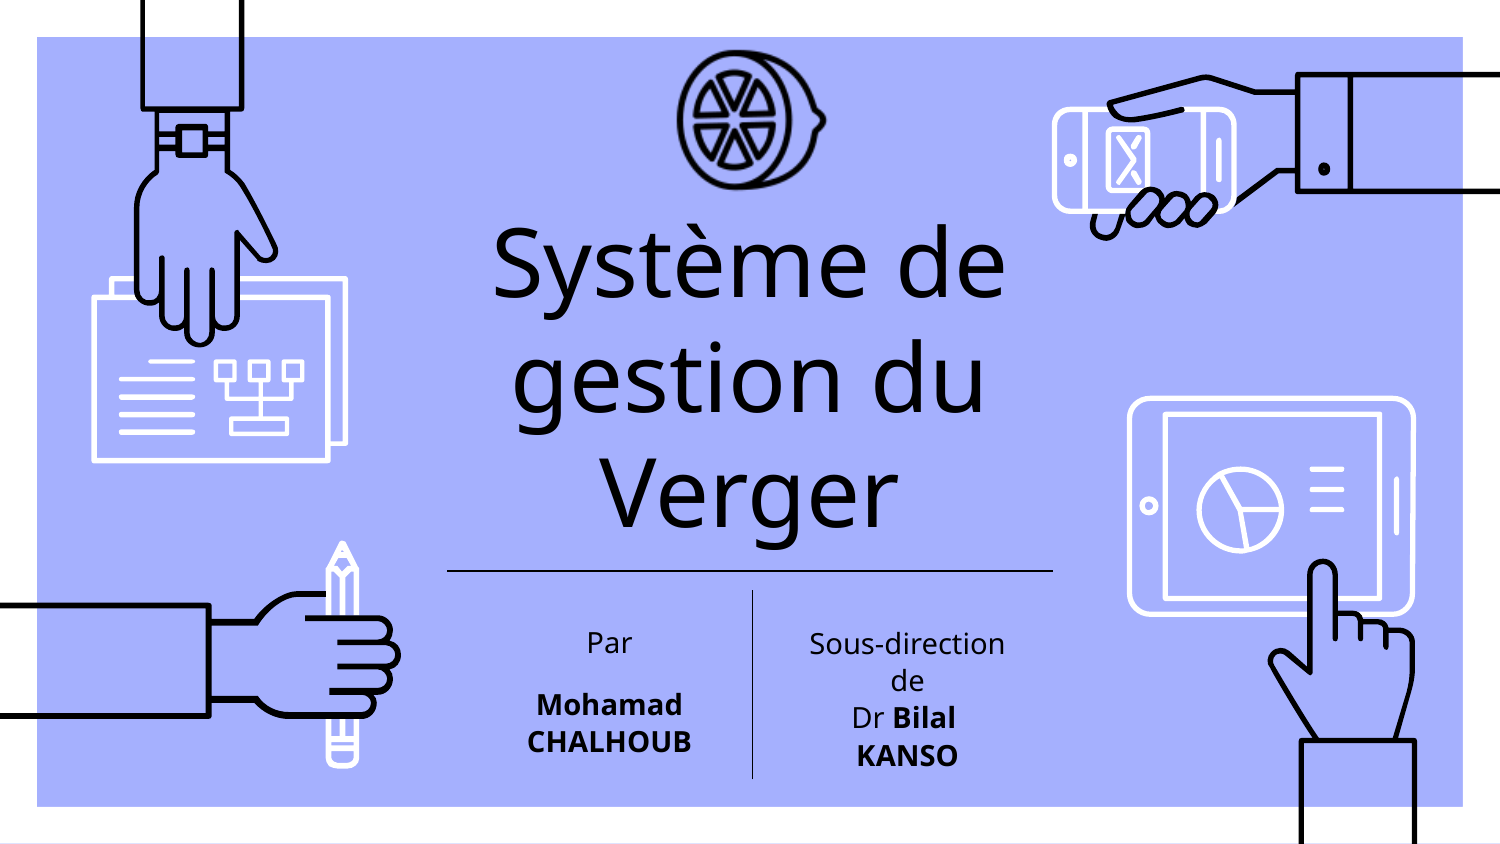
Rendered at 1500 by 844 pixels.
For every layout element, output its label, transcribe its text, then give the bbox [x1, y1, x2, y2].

picture [674, 43, 831, 201]
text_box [446, 570, 1054, 780]
title Système de gestion du Verger [348, 200, 1152, 549]
